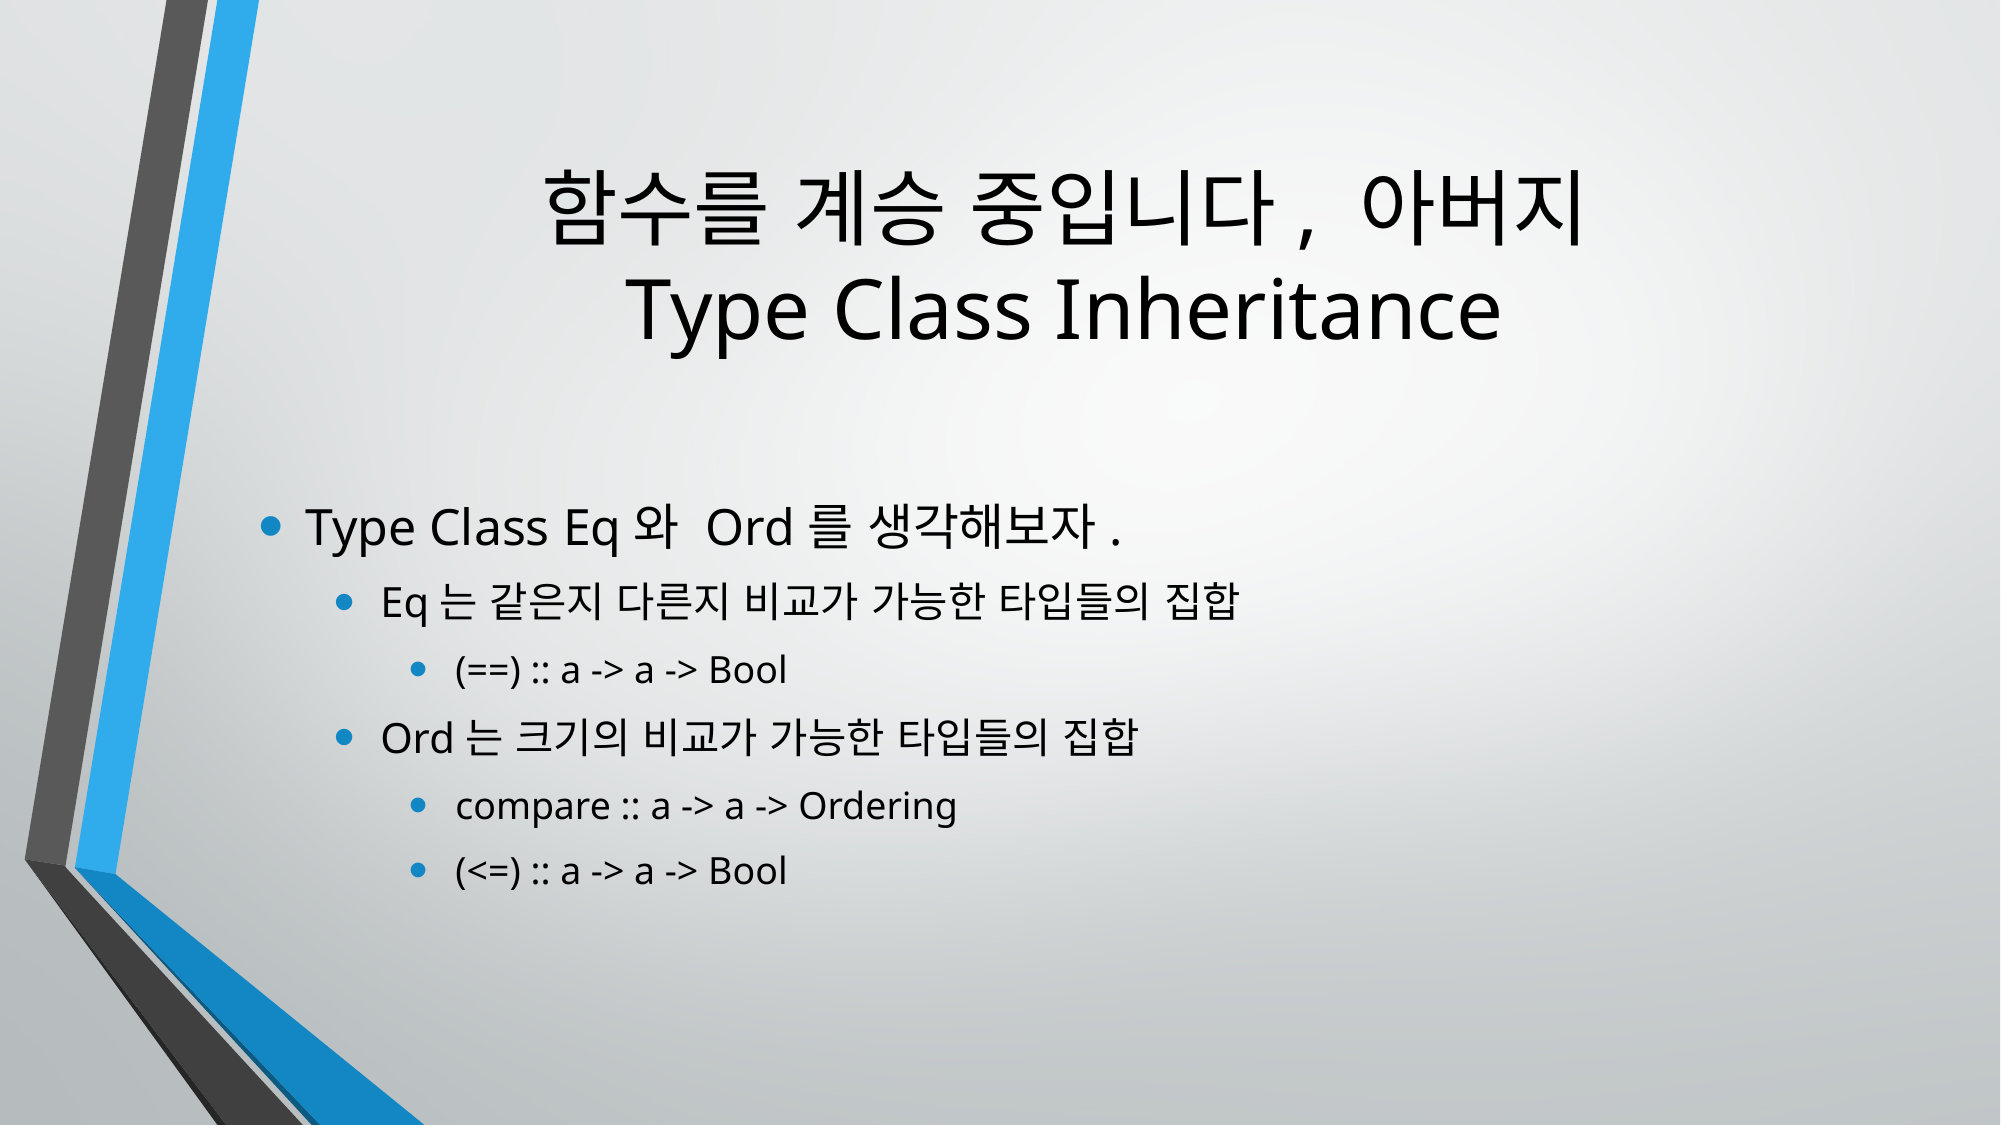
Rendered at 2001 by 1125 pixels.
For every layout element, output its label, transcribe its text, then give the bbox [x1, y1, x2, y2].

title 함수를 계승 중입니다, 아버지 Type Class Inheritance [243, 112, 1887, 400]
list Type Class Eq와 Ord를 생각해보자. Eq는 같은지 다른지 비교가 가능한 타입들의 집합 (==) :: a -> a -> Bool Ord는 크기의 비교가 가능한 타입들의 집합 compare :: a -> a -> Ordering (<=) :: a -> a -> Bool [243, 437, 1887, 950]
